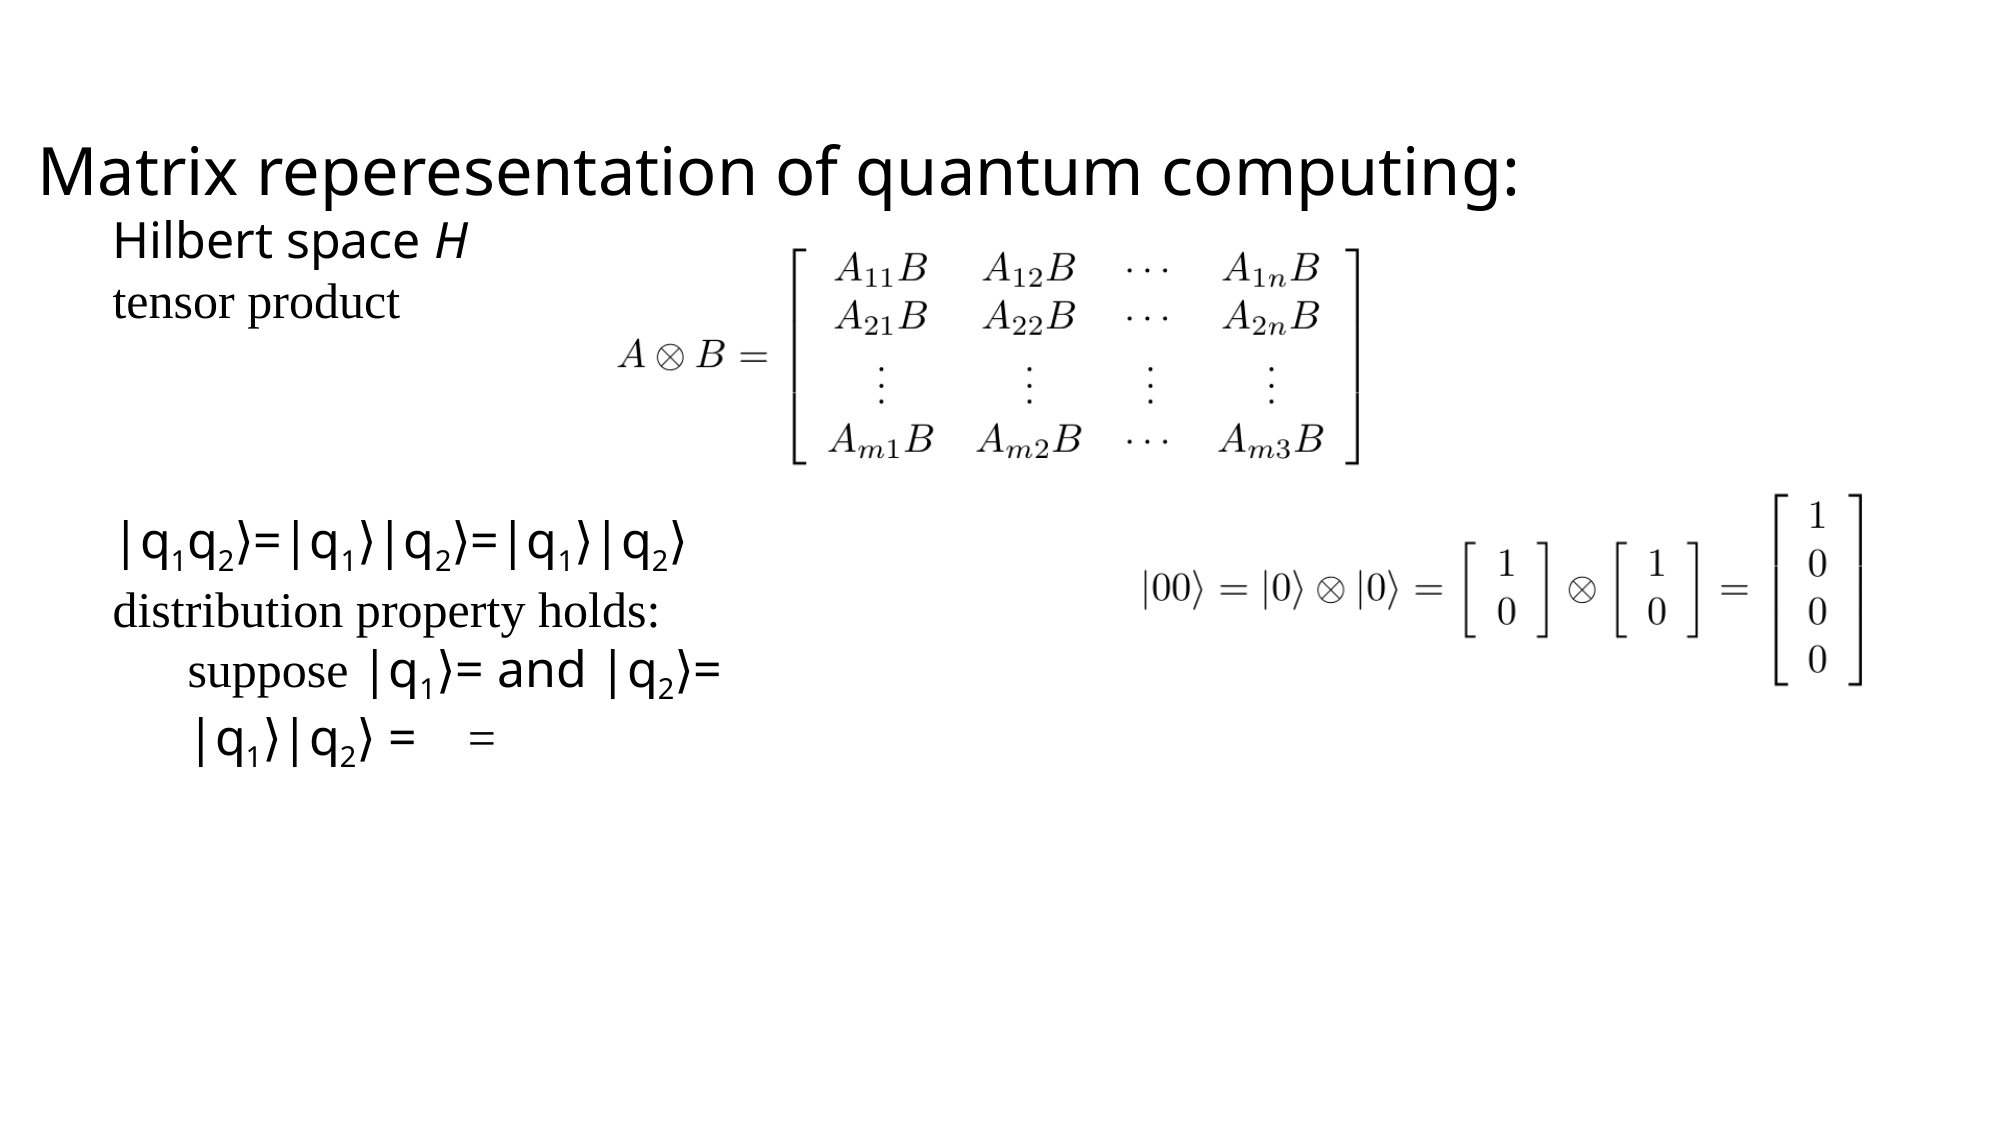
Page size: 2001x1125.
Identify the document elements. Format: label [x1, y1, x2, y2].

picture [587, 222, 1889, 700]
